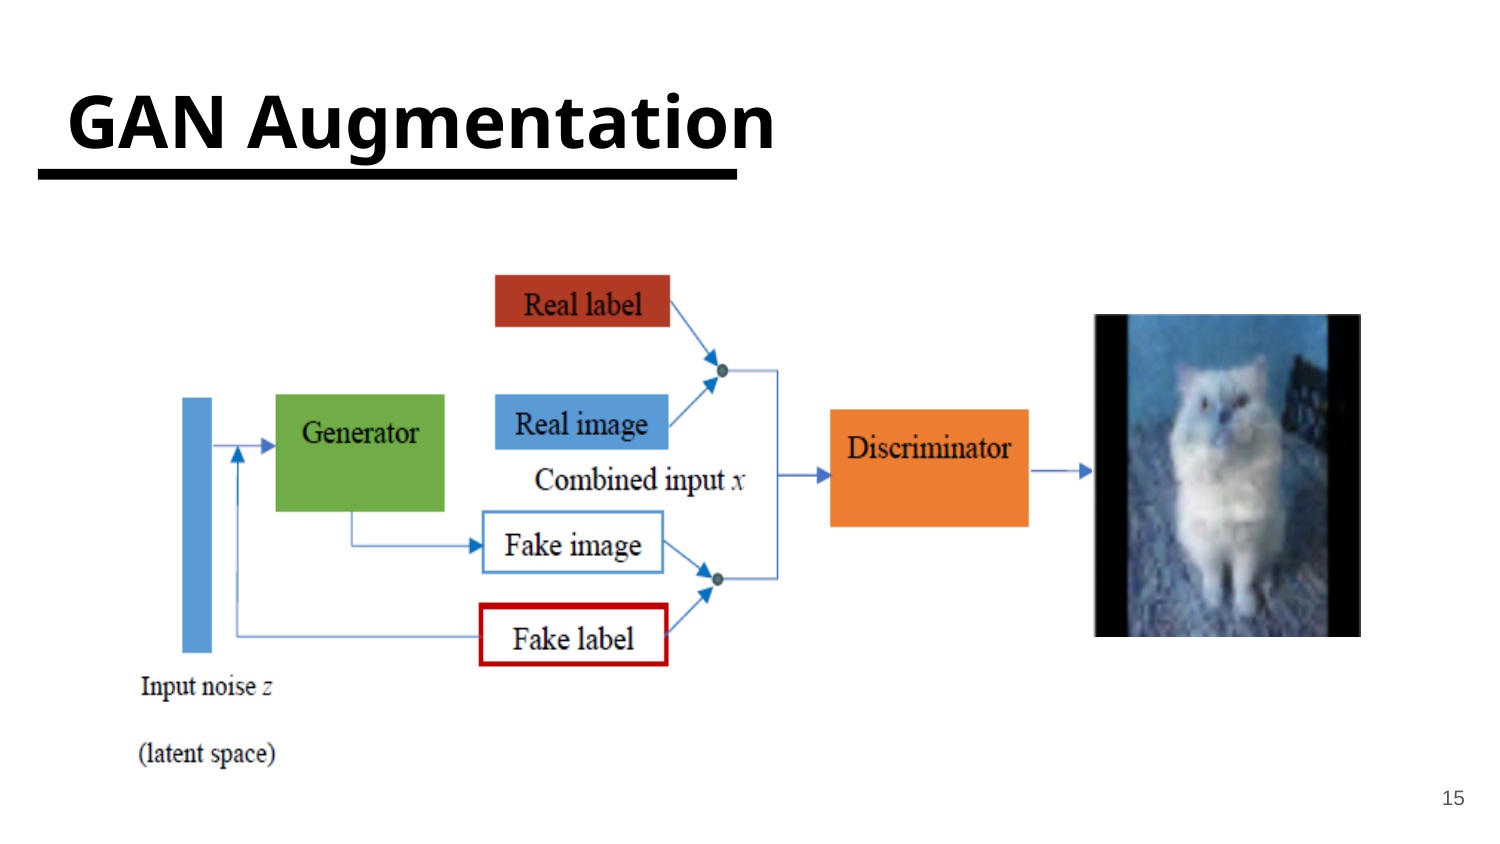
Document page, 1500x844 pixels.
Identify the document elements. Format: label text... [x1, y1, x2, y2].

slide_number 15 [1389, 764, 1480, 830]
title GAN Augmentation [51, 60, 1449, 155]
picture [138, 240, 1362, 776]
text_box [37, 168, 738, 180]
